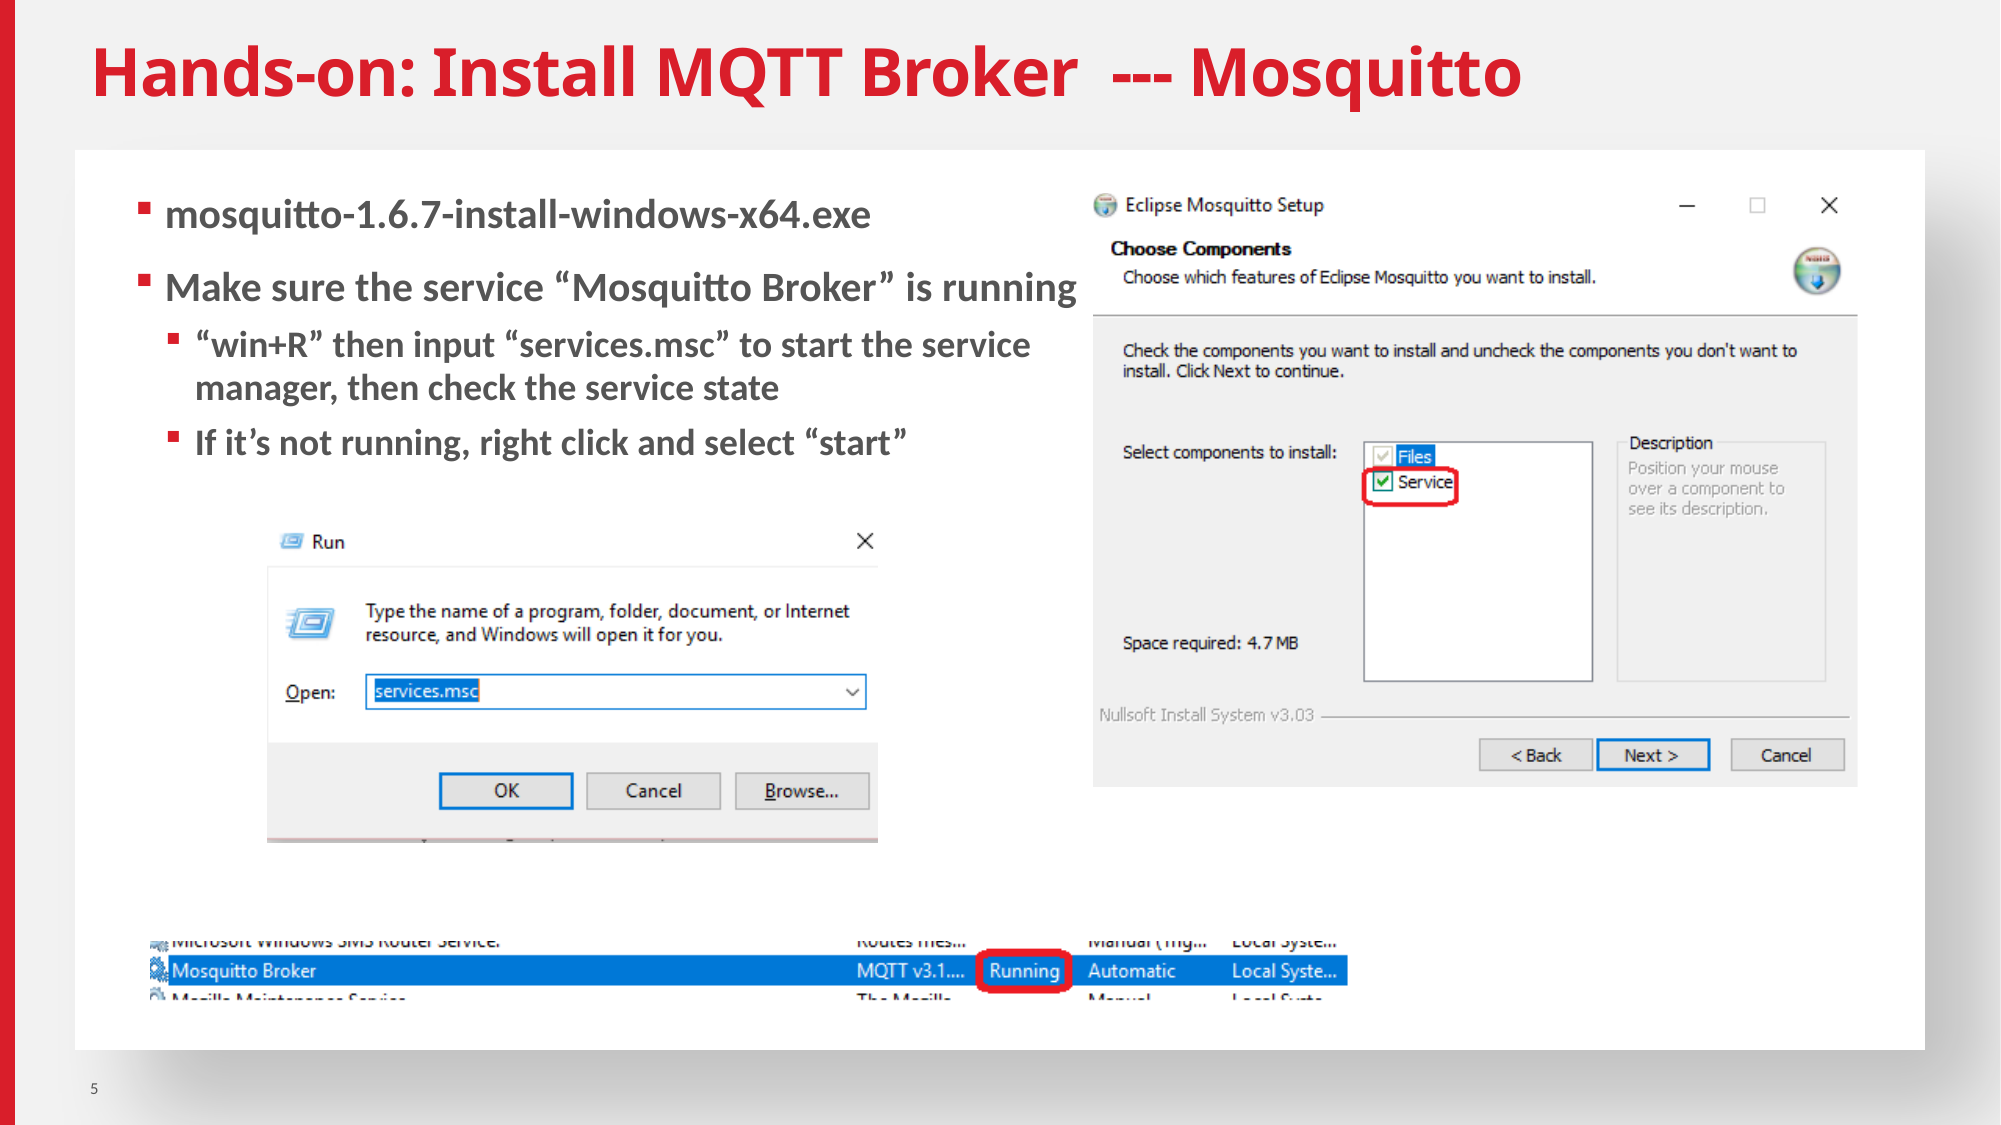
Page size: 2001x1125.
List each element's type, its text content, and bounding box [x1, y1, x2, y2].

list mosquitto-1.6.7-install-windows-x64.exe Make sure the service “Mosquitto Broker” is running “win+R” then input “services.msc” to start the service manager, then check the service state If it’s not running, right click and select “start” [119, 183, 1123, 525]
title Hands-on: Install MQTT Broker --- Mosquitto [75, 0, 1925, 150]
slide_number 5 [75, 1050, 128, 1125]
picture [150, 941, 1351, 1005]
picture [267, 524, 878, 843]
picture [1093, 193, 1861, 788]
